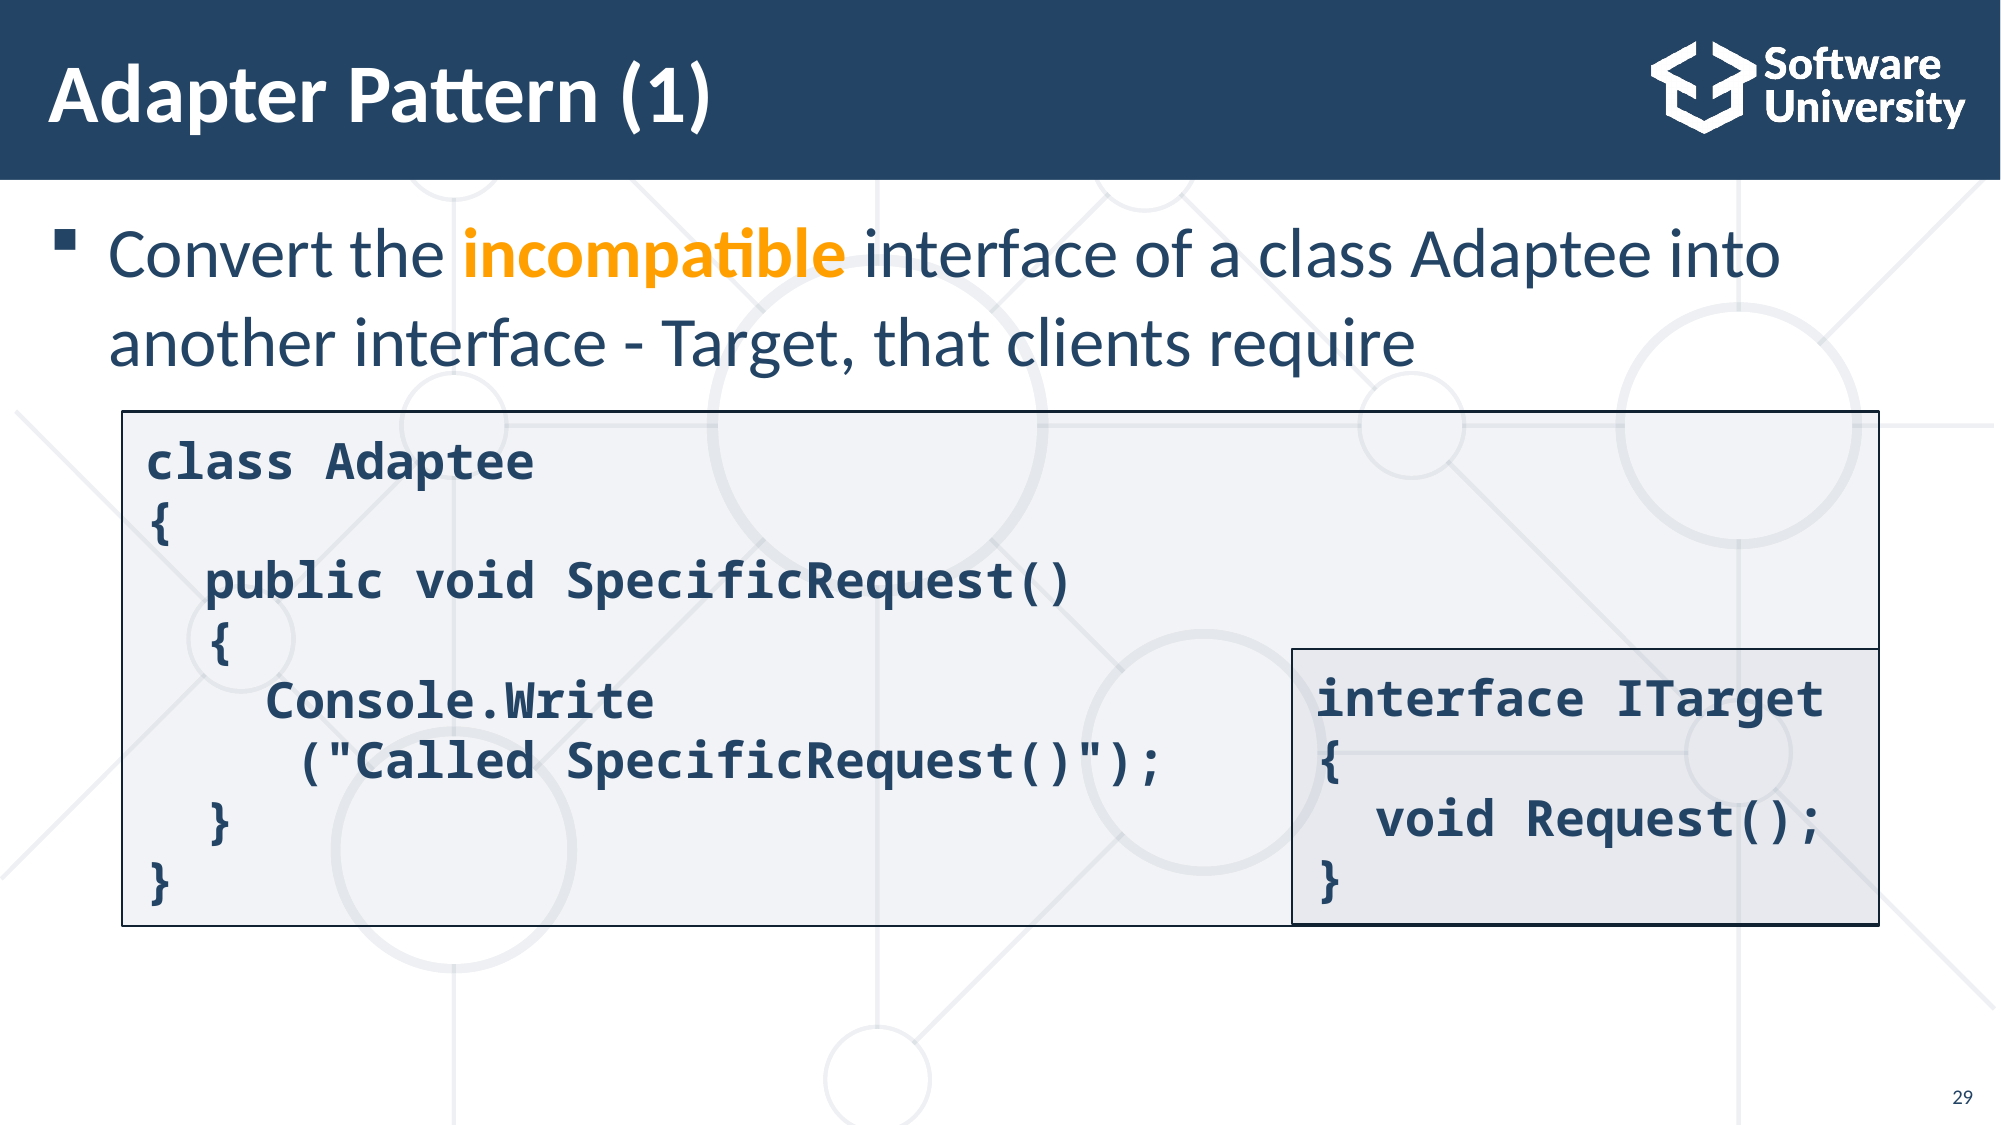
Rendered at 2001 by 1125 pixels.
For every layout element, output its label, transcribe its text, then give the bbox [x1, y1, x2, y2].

picture [1651, 41, 1966, 134]
list Convert the incompatible interface of a class Adaptee into another interface - Target, that clients require [31, 196, 1970, 412]
text_box class Adaptee { public void SpecificRequest() { Console.Write ("Called SpecificRequest()"); } } [121, 412, 1880, 926]
slide_number 29 [1927, 1067, 1989, 1117]
title Adapter Pattern (1) [31, 16, 1625, 162]
text_box interface ITarget { void Request(); } [1292, 649, 1880, 925]
